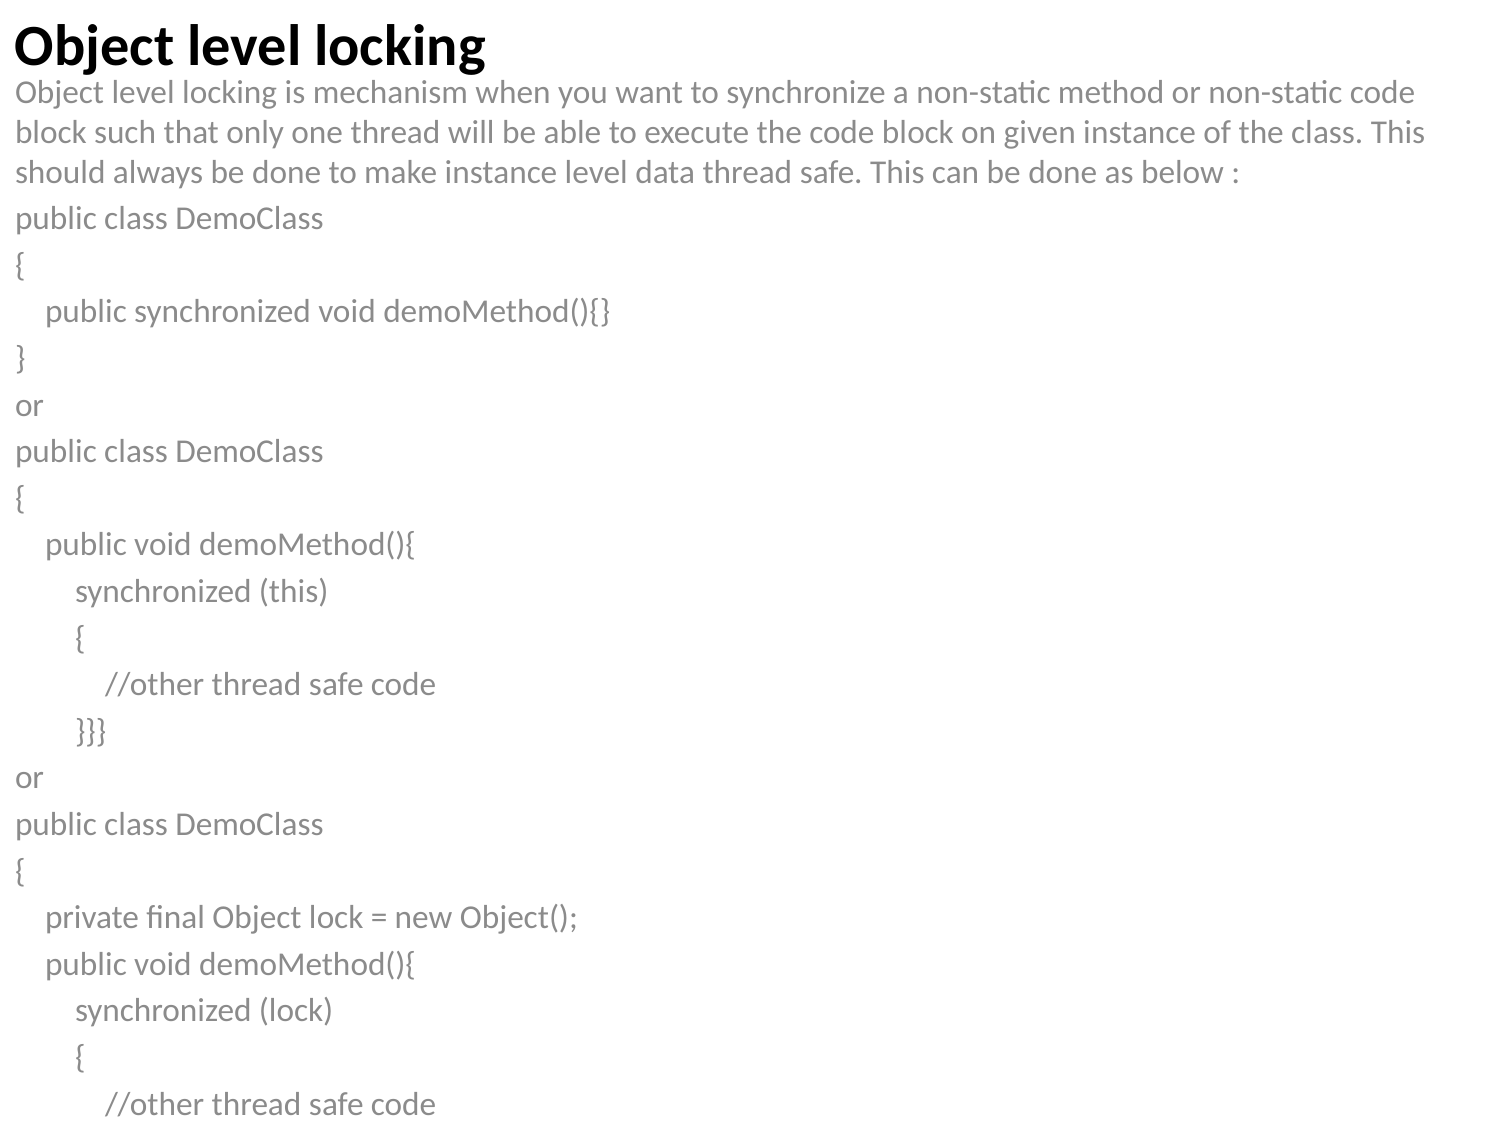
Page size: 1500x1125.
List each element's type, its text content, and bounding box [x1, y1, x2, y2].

text_box Object level locking [0, 0, 688, 62]
subtitle Object level locking is mechanism when you want to synchronize a non-static method or non-static code block such that only one thread will be able to execute the code block on given instance of the class. This should always be done to make instance level data thread safe. This can be done as below : public class DemoClass { public synchronized void demoMethod(){} } or public class DemoClass { public void demoMethod(){ synchronized (this) { //other thread safe code }}} or public class DemoClass { private final Object lock = new Object(); public void demoMethod(){ synchronized (lock) { //other thread safe code }}} [0, 62, 1500, 1125]
